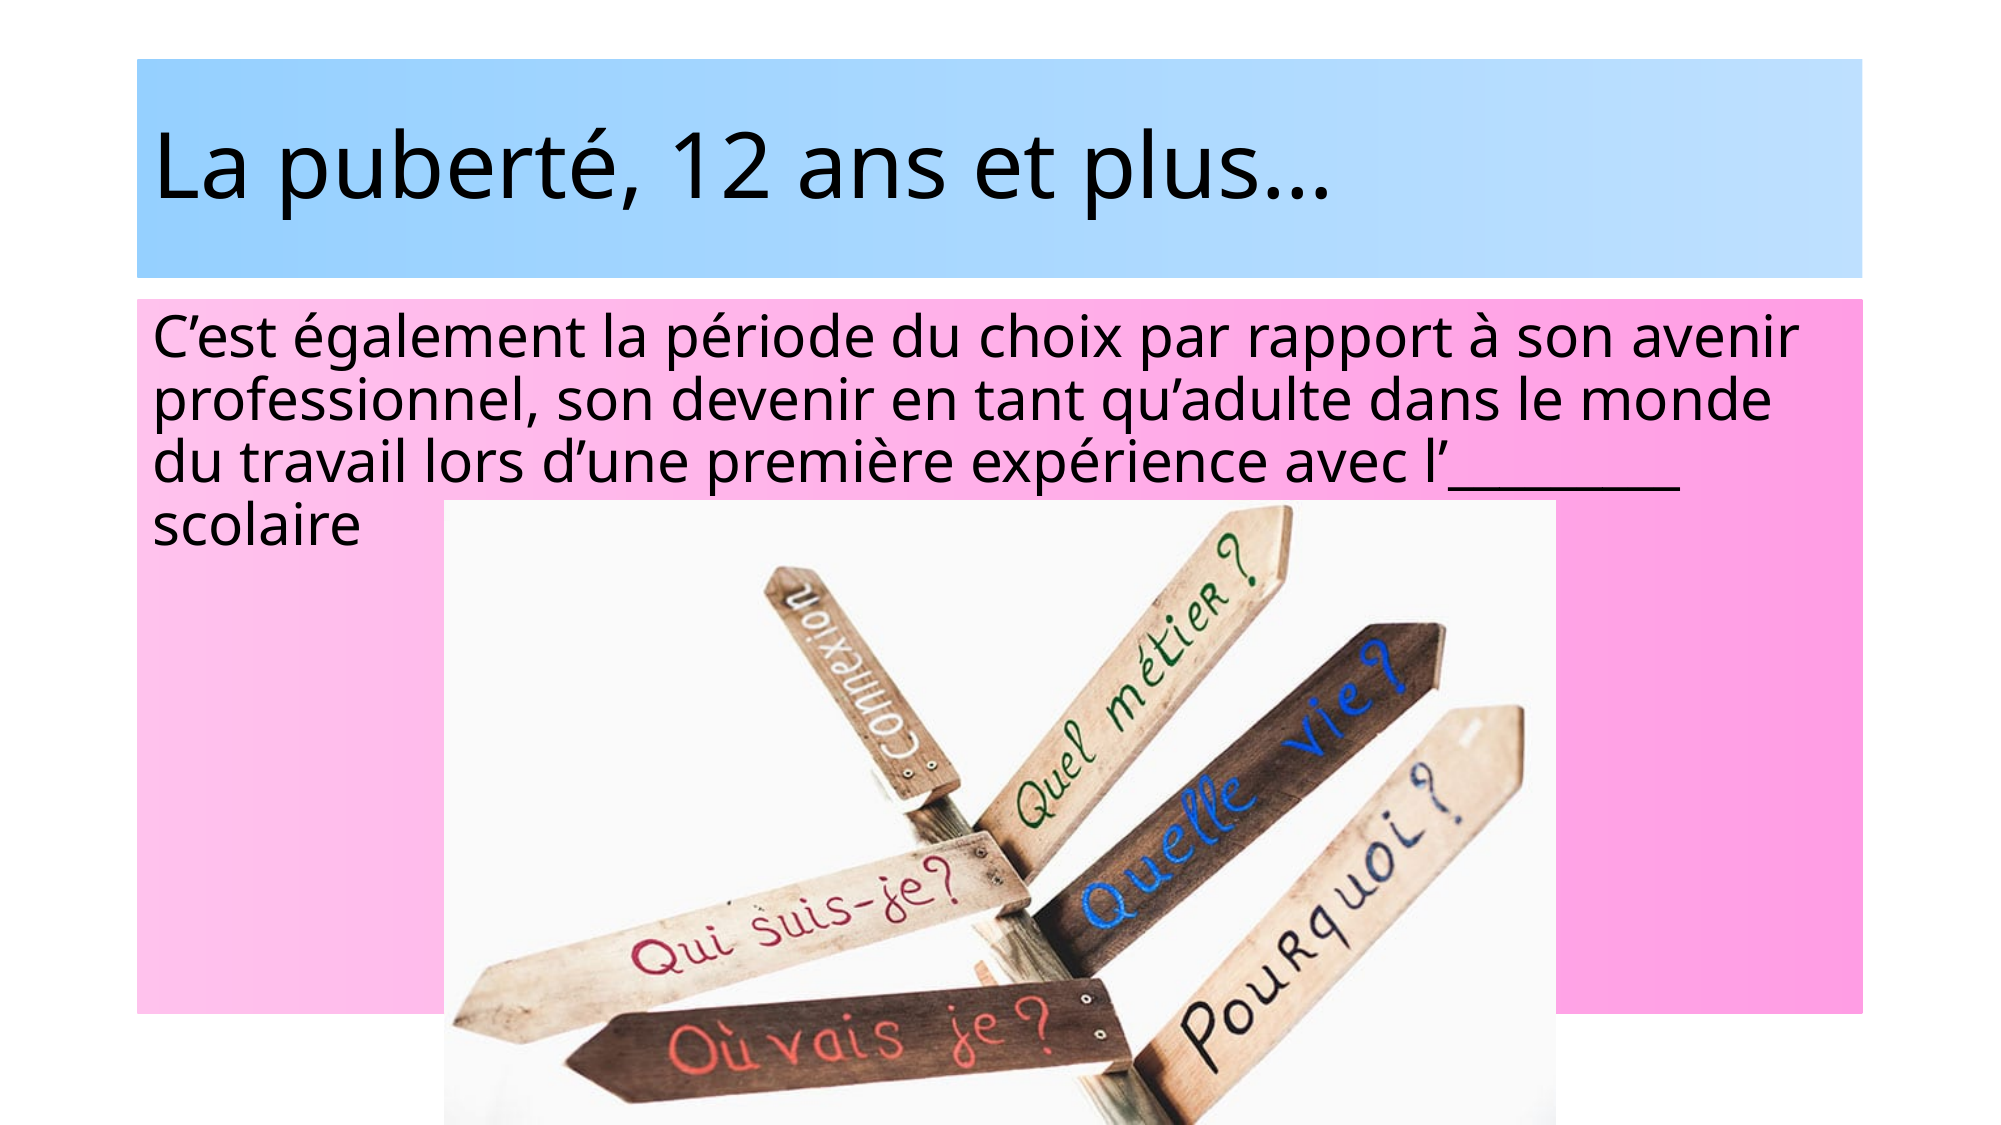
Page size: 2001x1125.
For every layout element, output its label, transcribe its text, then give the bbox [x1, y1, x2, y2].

title La puberté, 12 ans et plus… [137, 59, 1863, 278]
list C’est également la période du choix par rapport à son avenir professionnel, son devenir en tant qu’adulte dans le monde du travail lors d’une première expérience avec l’_________ scolaire [137, 299, 1863, 1014]
picture [444, 500, 1556, 1125]
